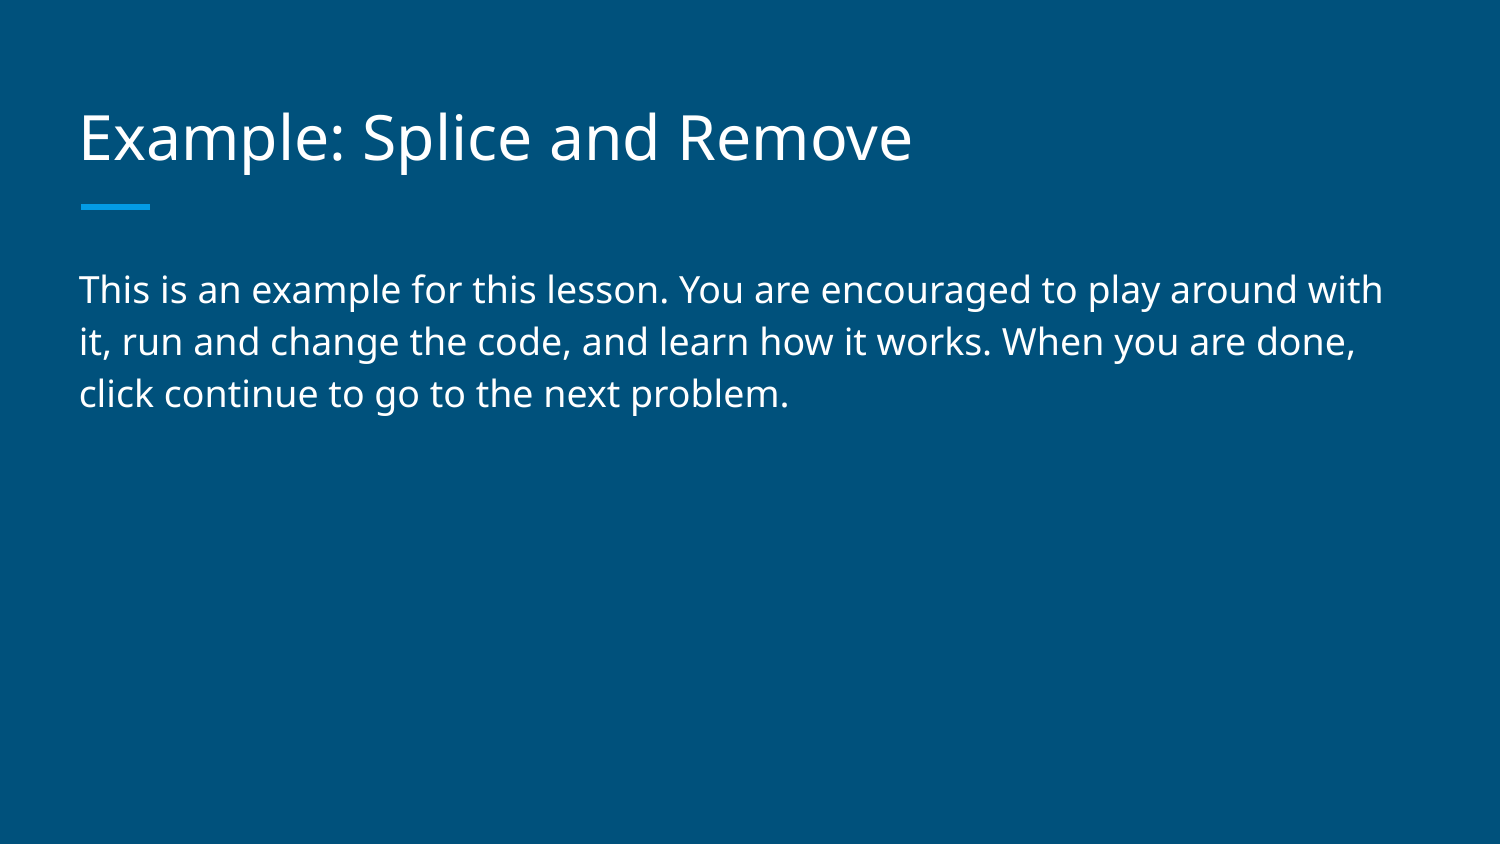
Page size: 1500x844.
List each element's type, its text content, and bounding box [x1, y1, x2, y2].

list This is an example for this lesson. You are encouraged to play around with it, run and change the code, and learn how it works. When you are done, click continue to go to the next problem. [63, 244, 1437, 750]
title Example: Splice and Remove [63, 75, 1437, 188]
